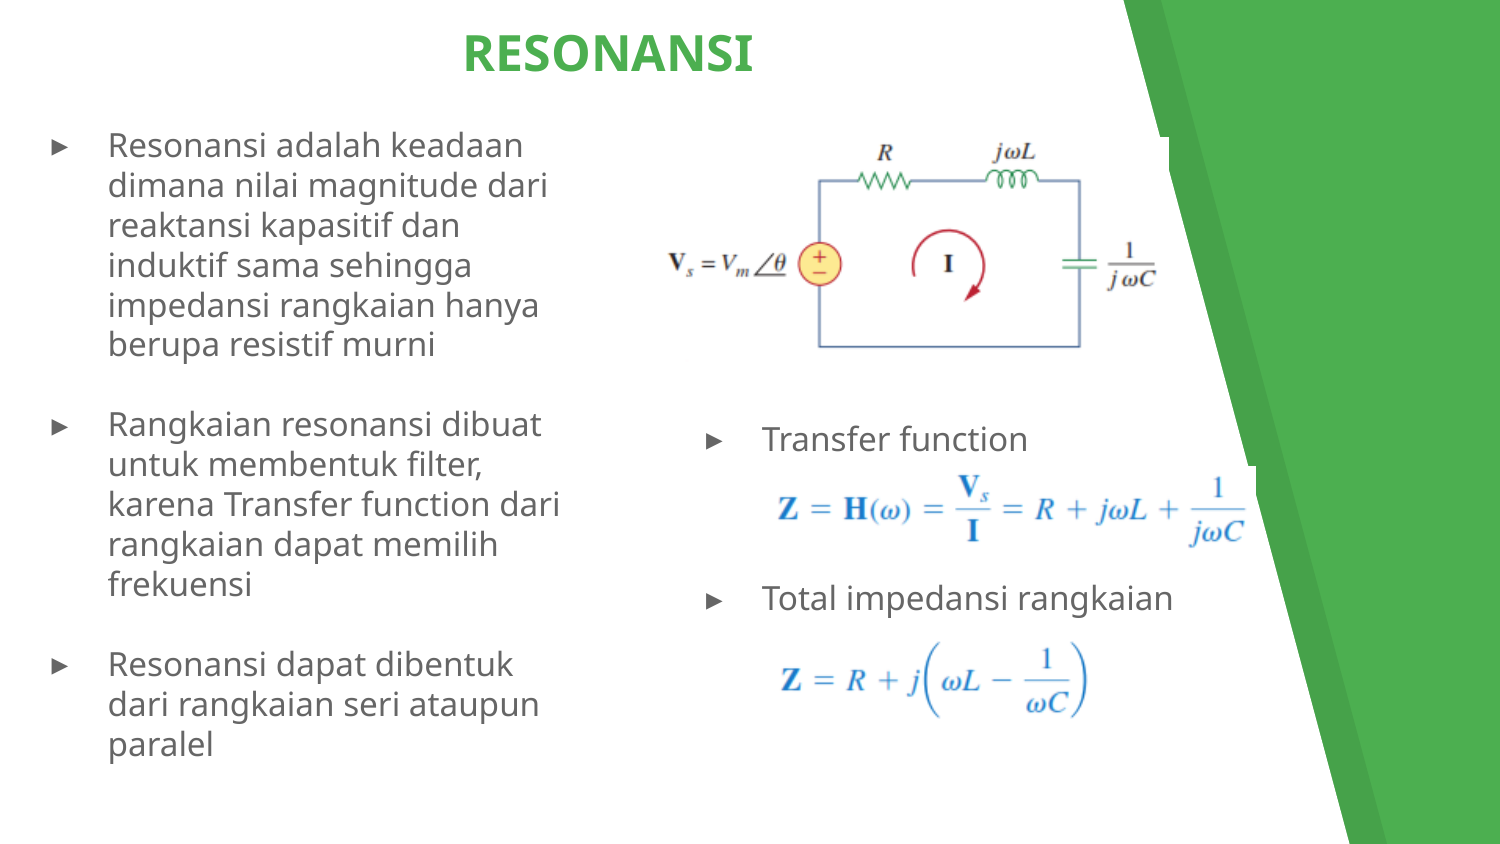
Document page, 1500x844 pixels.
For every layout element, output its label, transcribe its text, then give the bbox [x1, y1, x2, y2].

picture [770, 630, 1094, 734]
picture [770, 466, 1256, 562]
title RESONANSI [72, 28, 1144, 97]
list Resonansi adalah keadaan dimana nilai magnitude dari reaktansi kapasitif dan induktif sama sehingga impedansi rangkaian hanya berupa resistif murni Rangkaian resonansi dibuat untuk membentuk filter, karena Transfer function dari rangkaian dapat memilih frekuensi Resonansi dapat dibentuk dari rangkaian seri ataupun paralel [36, 109, 588, 779]
picture [663, 137, 1169, 362]
list Transfer function Total impedansi rangkaian [690, 402, 1195, 803]
